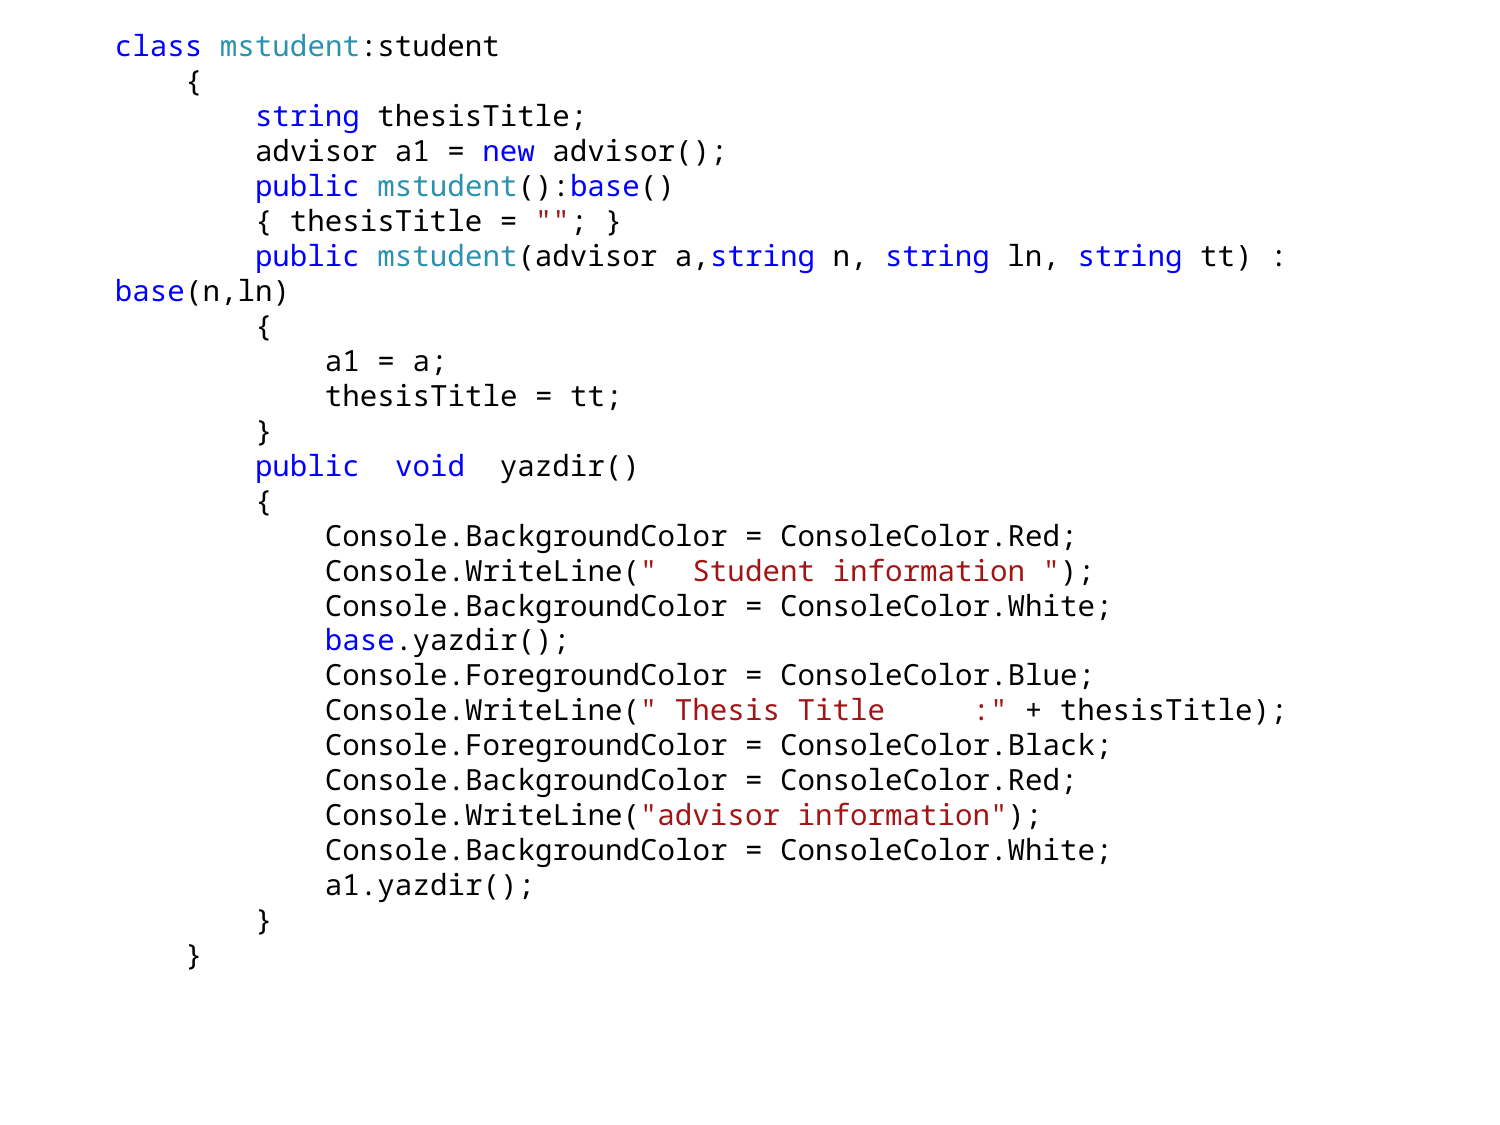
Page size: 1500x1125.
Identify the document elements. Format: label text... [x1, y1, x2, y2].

text_box class mstudent:student { string thesisTitle; advisor a1 = new advisor(); public mstudent():base() { thesisTitle = ""; } public mstudent(advisor a,string n, string ln, string tt) : base(n,ln) { a1 = a; thesisTitle = tt; } public void yazdir() { Console.BackgroundColor = ConsoleColor.Red; Console.WriteLine(" Student information "); Console.BackgroundColor = ConsoleColor.White; base.yazdir(); Console.ForegroundColor = ConsoleColor.Blue; Console.WriteLine(" Thesis Title :" + thesisTitle); Console.ForegroundColor = ConsoleColor.Black; Console.BackgroundColor = ConsoleColor.Red; Console.WriteLine("advisor information"); Console.BackgroundColor = ConsoleColor.White; a1.yazdir(); } } [100, 20, 1424, 979]
